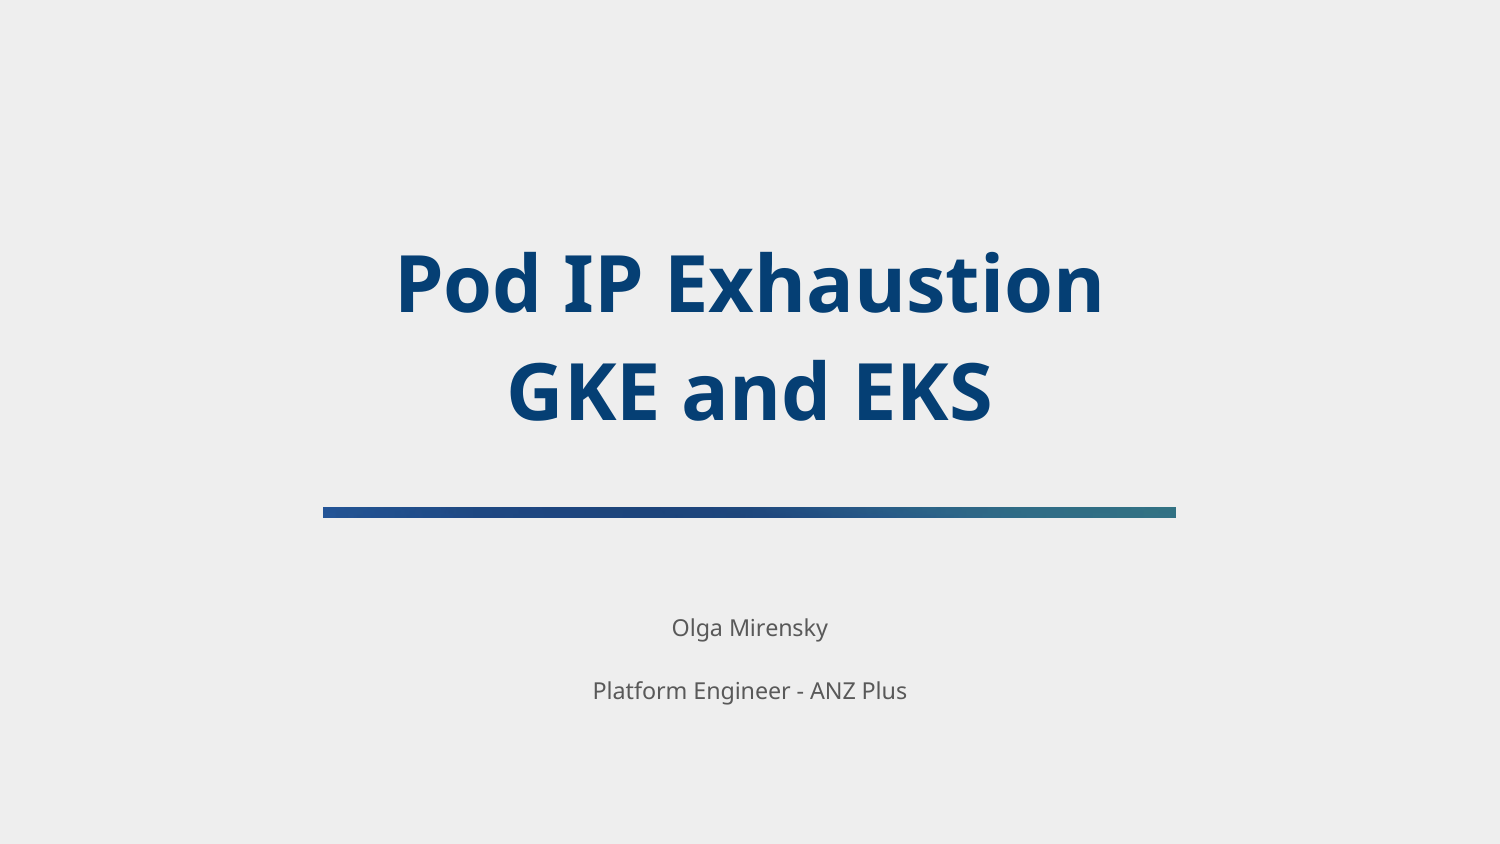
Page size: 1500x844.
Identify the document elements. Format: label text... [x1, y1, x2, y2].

subtitle Olga Mirensky Platform Engineer - ANZ Plus [51, 564, 1449, 725]
title Pod IP Exhaustion GKE and EKS [51, 122, 1449, 459]
picture [323, 507, 1176, 518]
